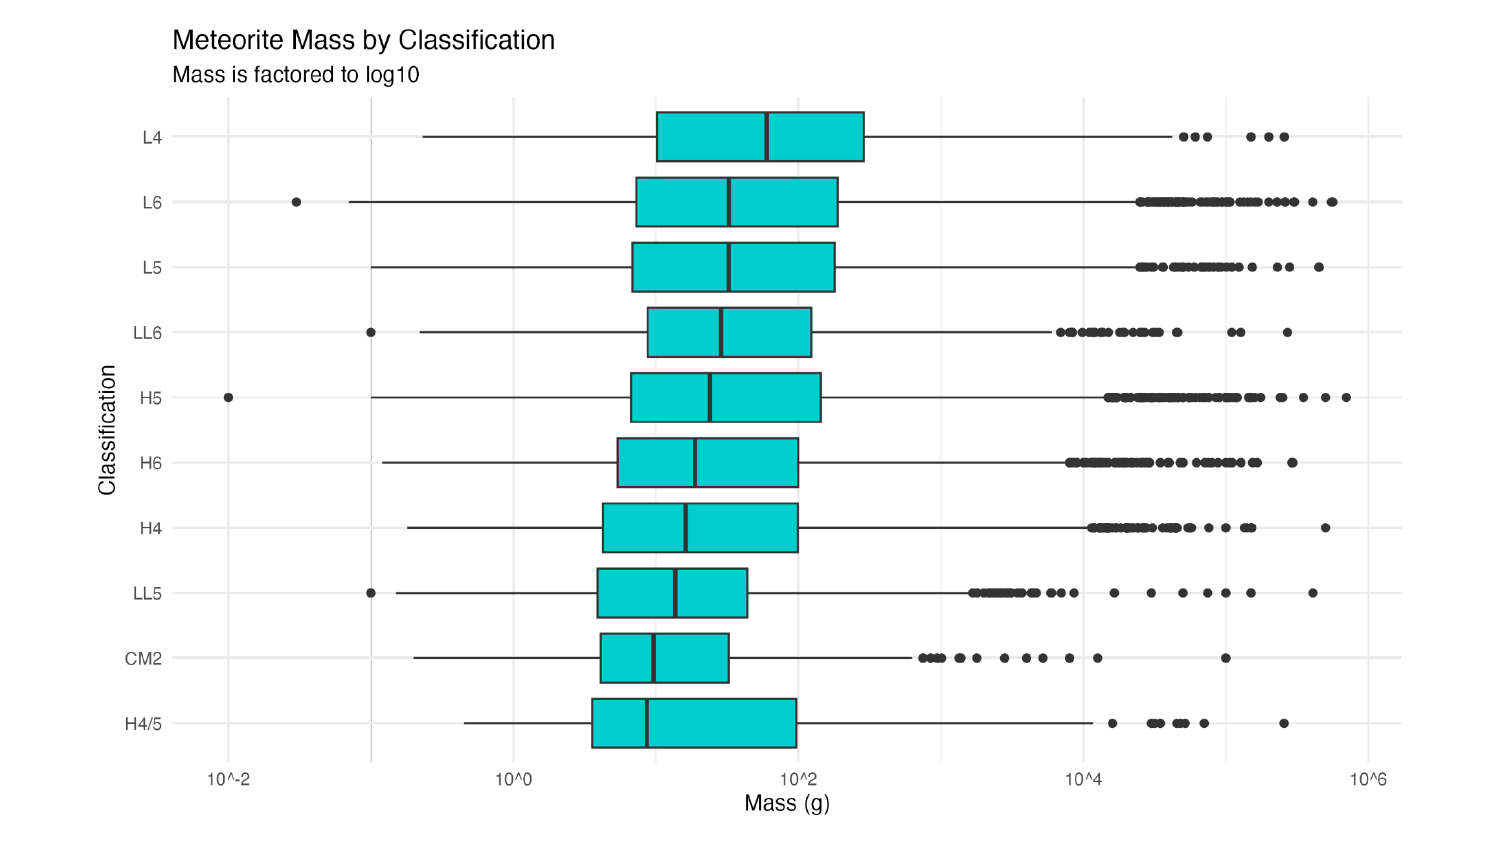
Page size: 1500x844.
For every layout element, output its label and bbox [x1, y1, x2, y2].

picture [87, 18, 1413, 826]
